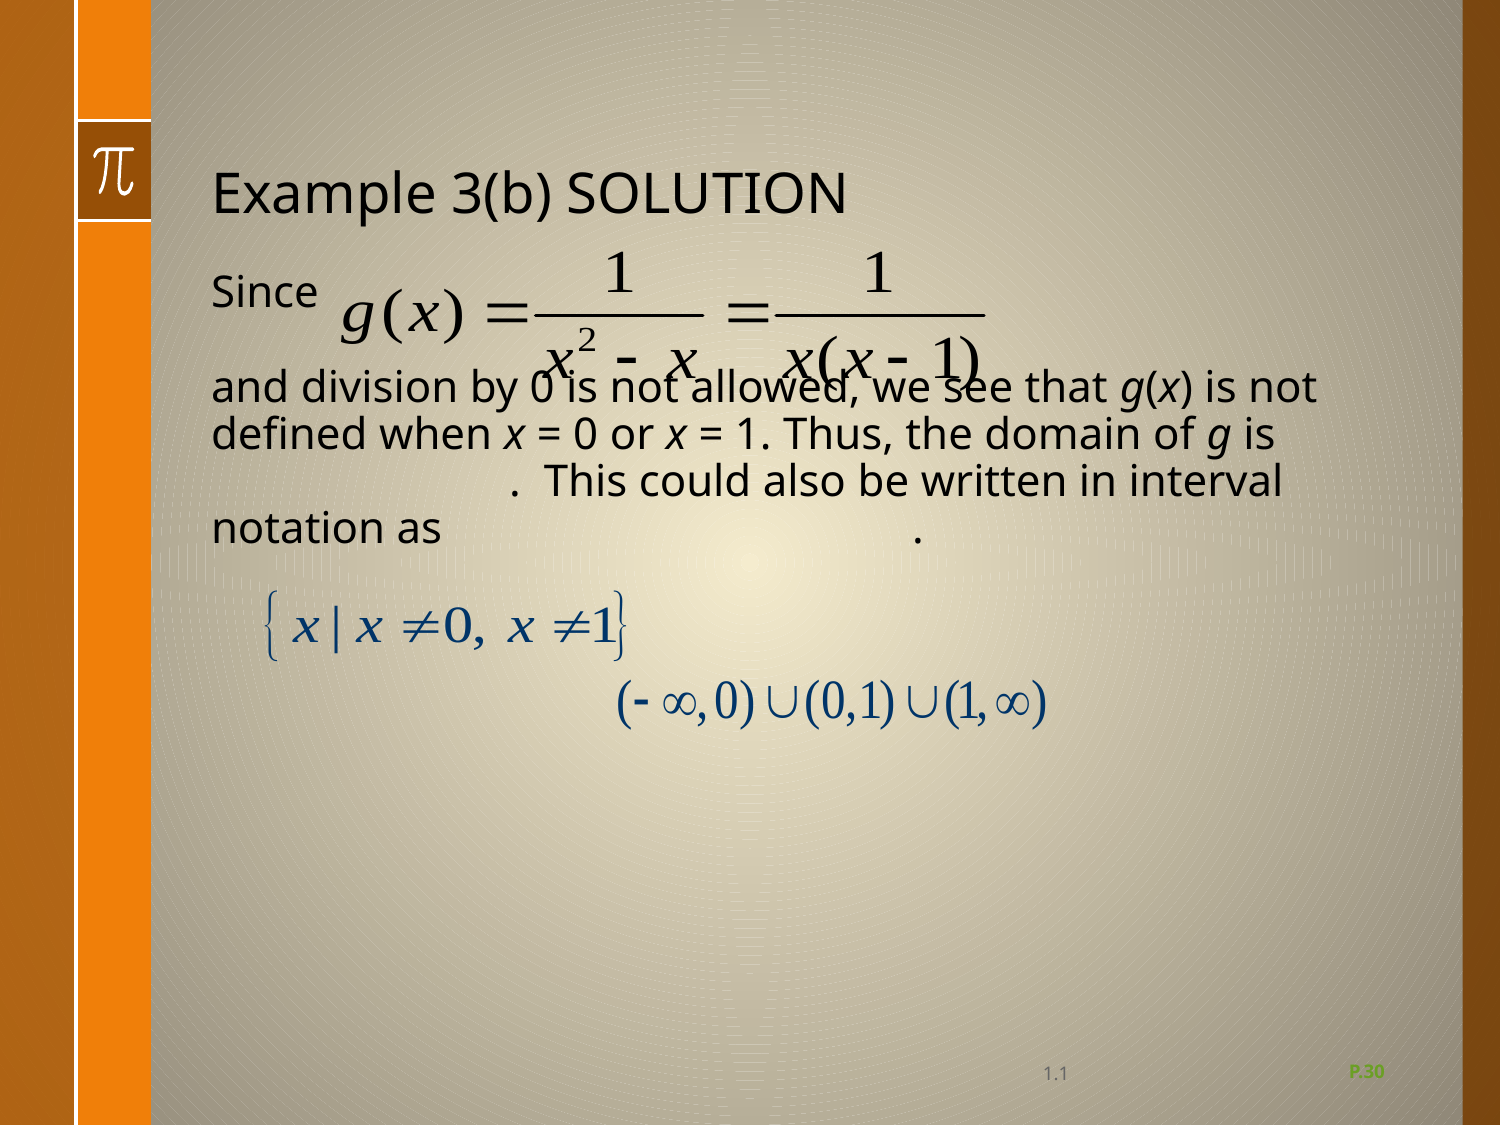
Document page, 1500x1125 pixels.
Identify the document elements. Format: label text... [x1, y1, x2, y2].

list Since and division by 0 is not allowed, we see that g(x) is not defined when x = 0 or x = 1. Thus, the domain of g is . This could also be written in interval notation as . [196, 262, 1400, 1013]
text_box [257, 585, 645, 670]
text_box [328, 234, 997, 399]
footer 1.1 [811, 1042, 1301, 1103]
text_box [609, 667, 1055, 739]
slide_number P.30 [1325, 1042, 1400, 1103]
title Example 3(b) SOLUTION [196, 29, 1400, 233]
